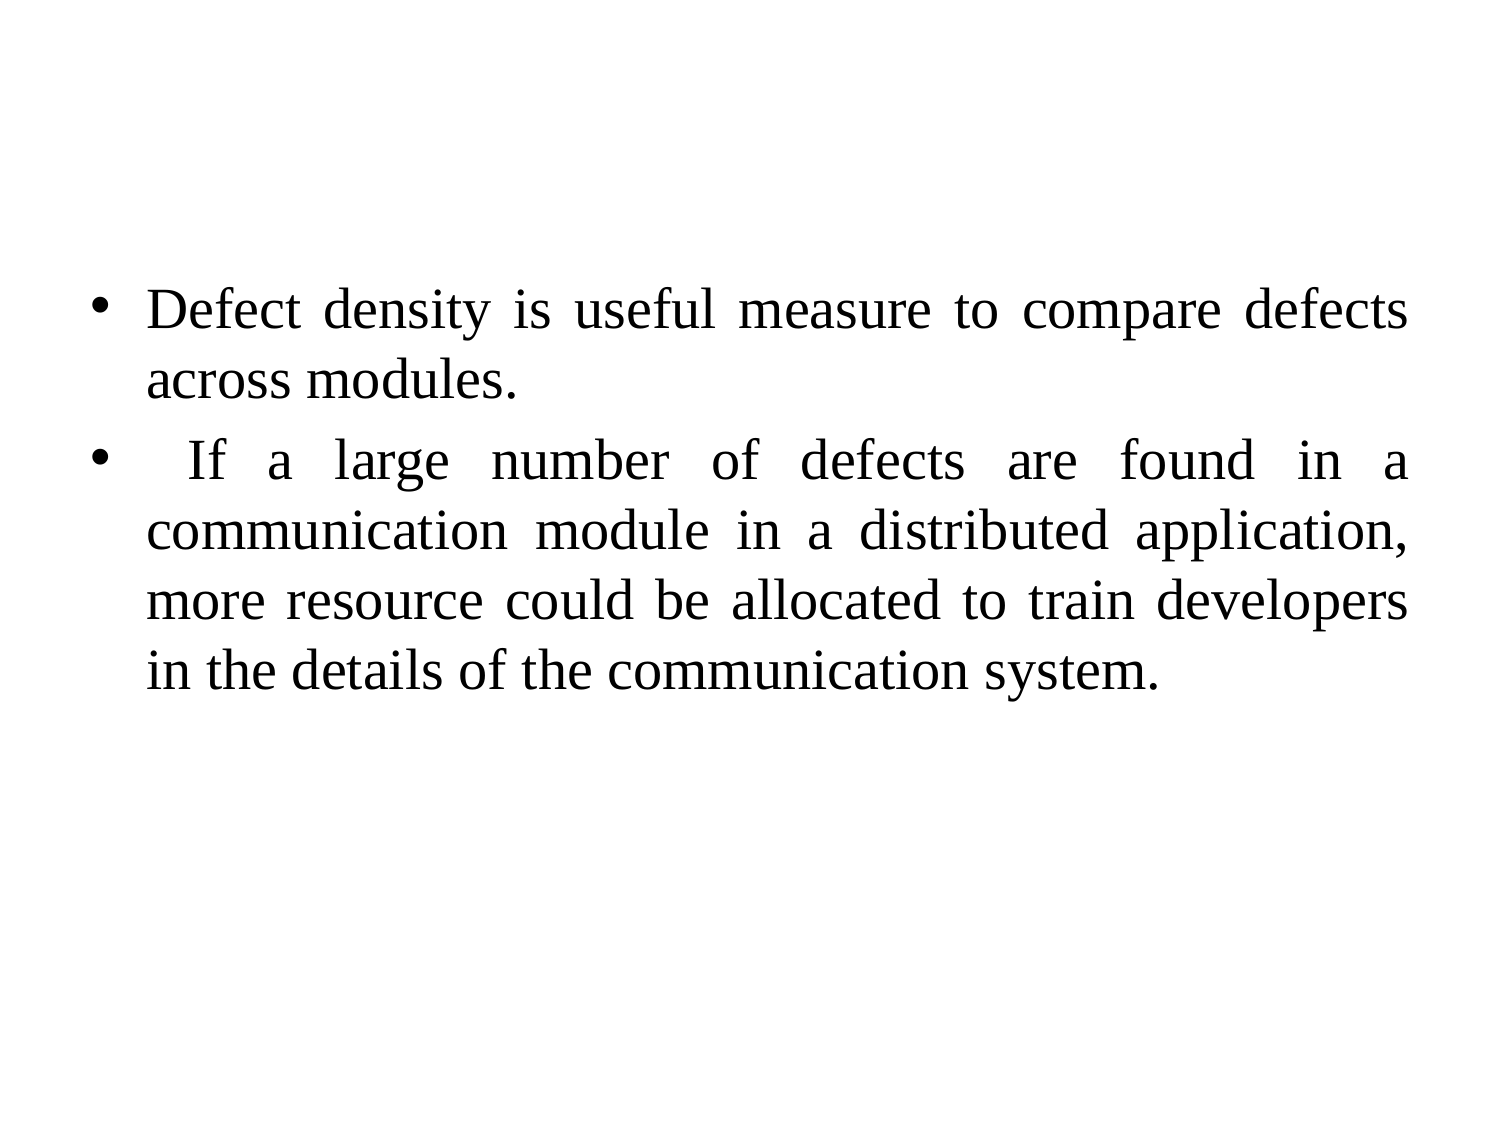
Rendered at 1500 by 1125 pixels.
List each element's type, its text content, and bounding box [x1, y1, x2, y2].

list Defect density is useful measure to compare defects across modules. If a large number of defects are found in a communication module in a distributed application, more resource could be allocated to train developers in the details of the communication system. [75, 262, 1425, 1005]
